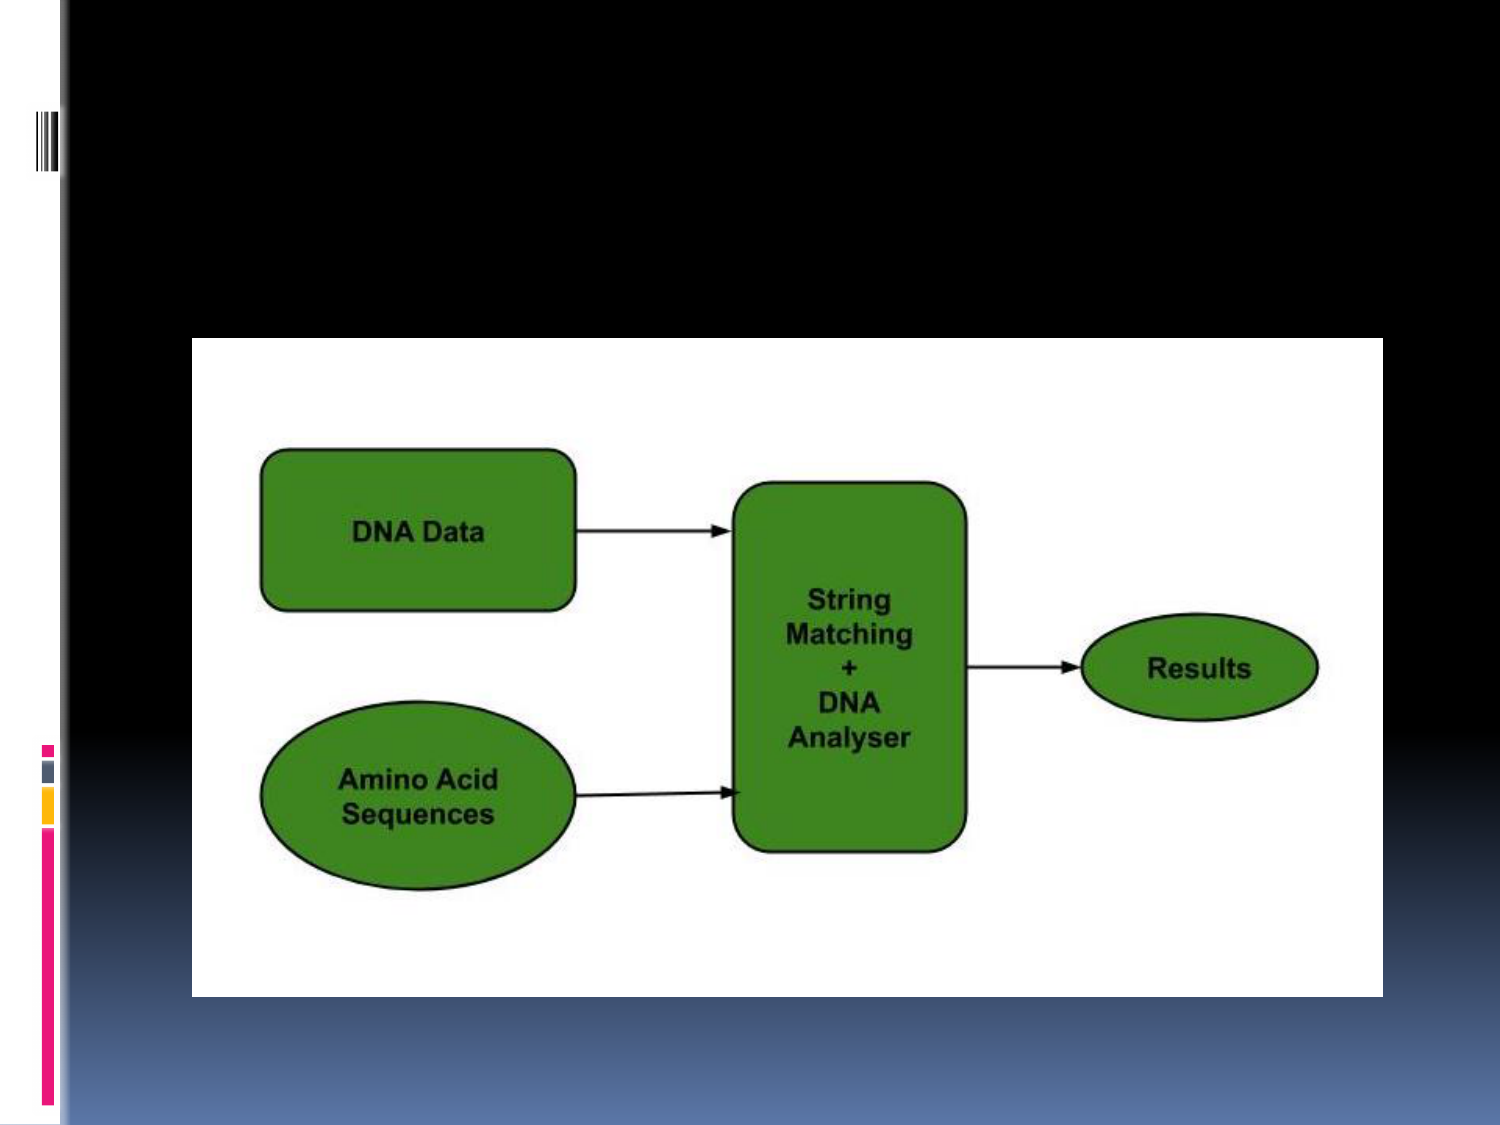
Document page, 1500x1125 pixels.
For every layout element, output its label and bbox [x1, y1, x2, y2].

list [191, 338, 1384, 998]
